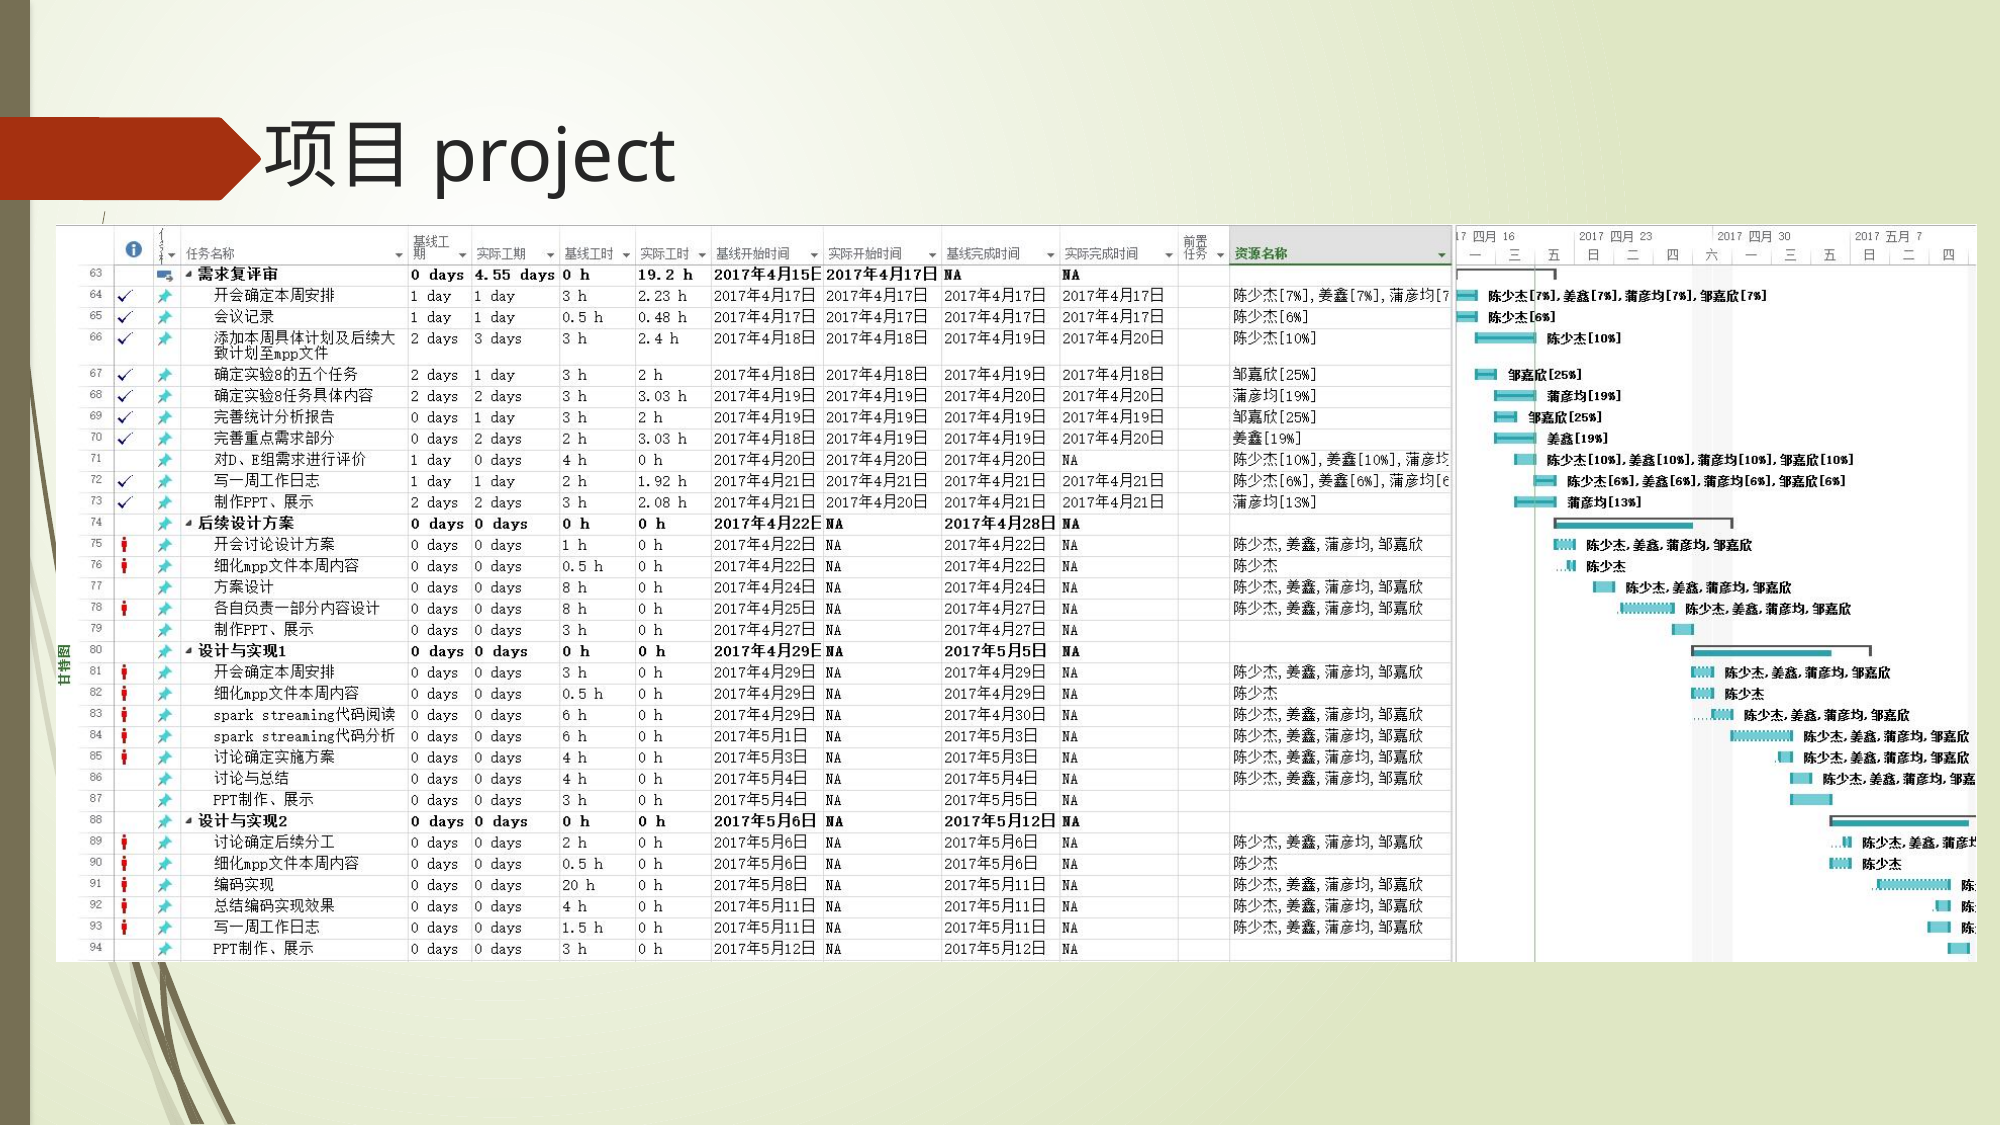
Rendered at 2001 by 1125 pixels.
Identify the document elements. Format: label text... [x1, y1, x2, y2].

picture [56, 224, 1977, 962]
title 项目project [248, 98, 1711, 224]
